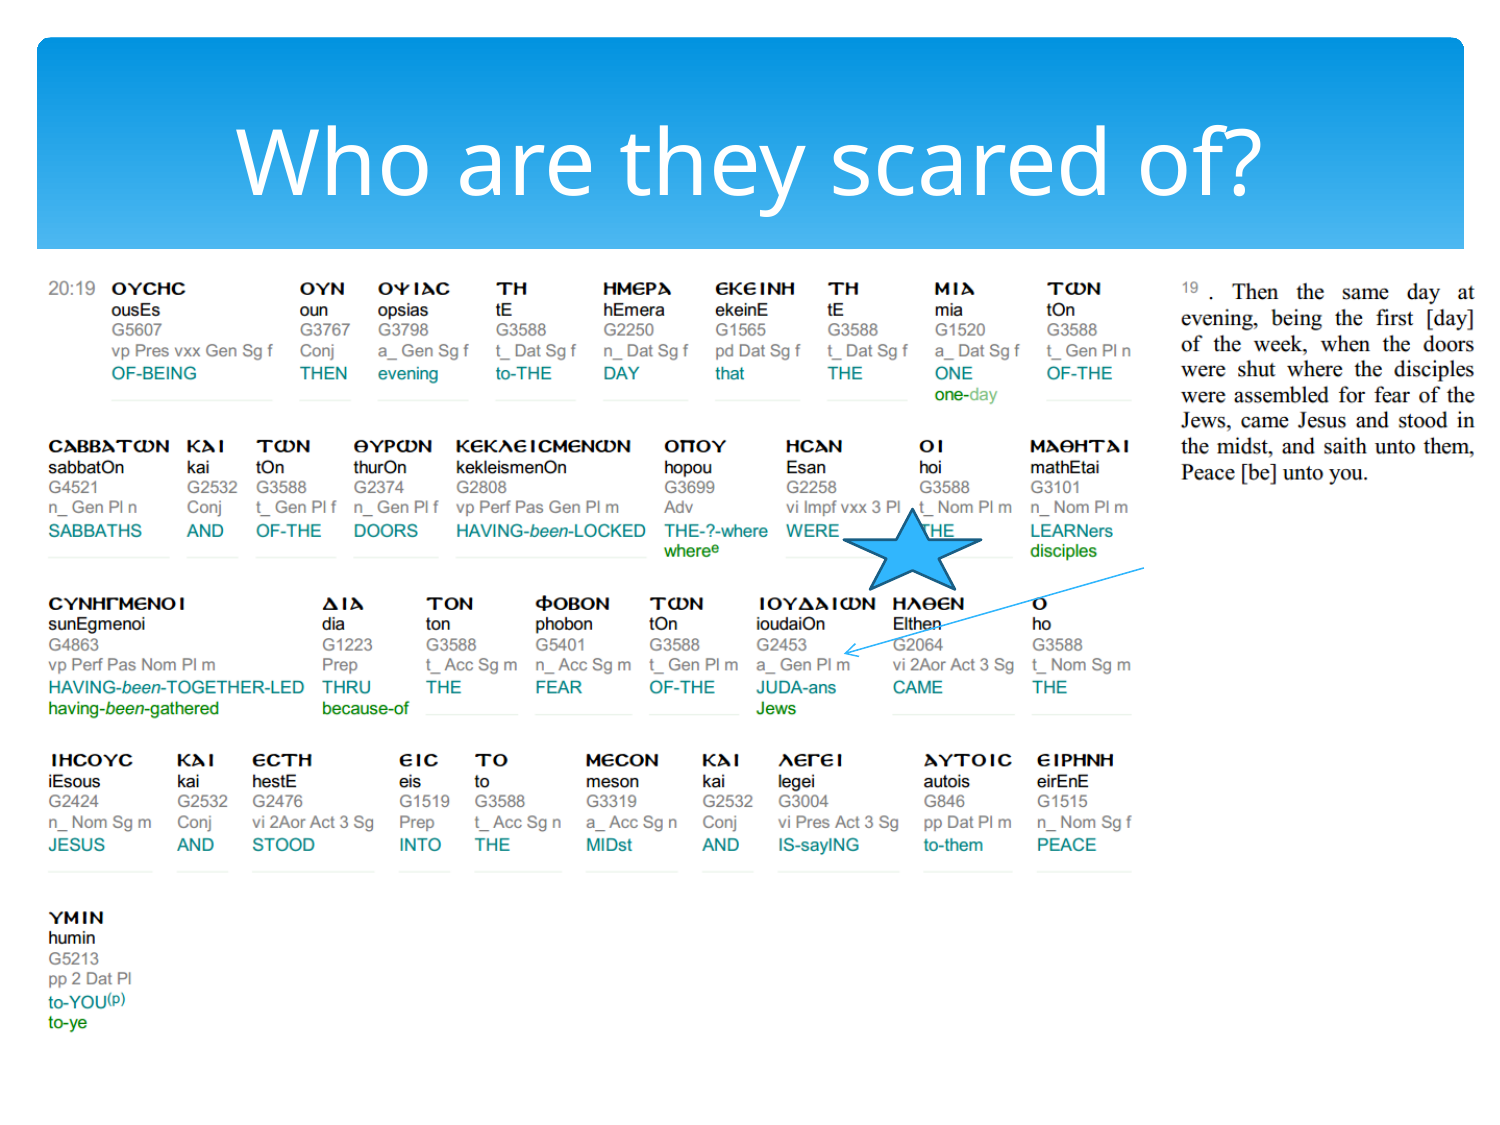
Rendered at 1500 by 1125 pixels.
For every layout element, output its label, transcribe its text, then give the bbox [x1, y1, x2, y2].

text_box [843, 567, 1144, 655]
title Who are they scared of? [75, 55, 1425, 246]
picture [0, 249, 1500, 1048]
